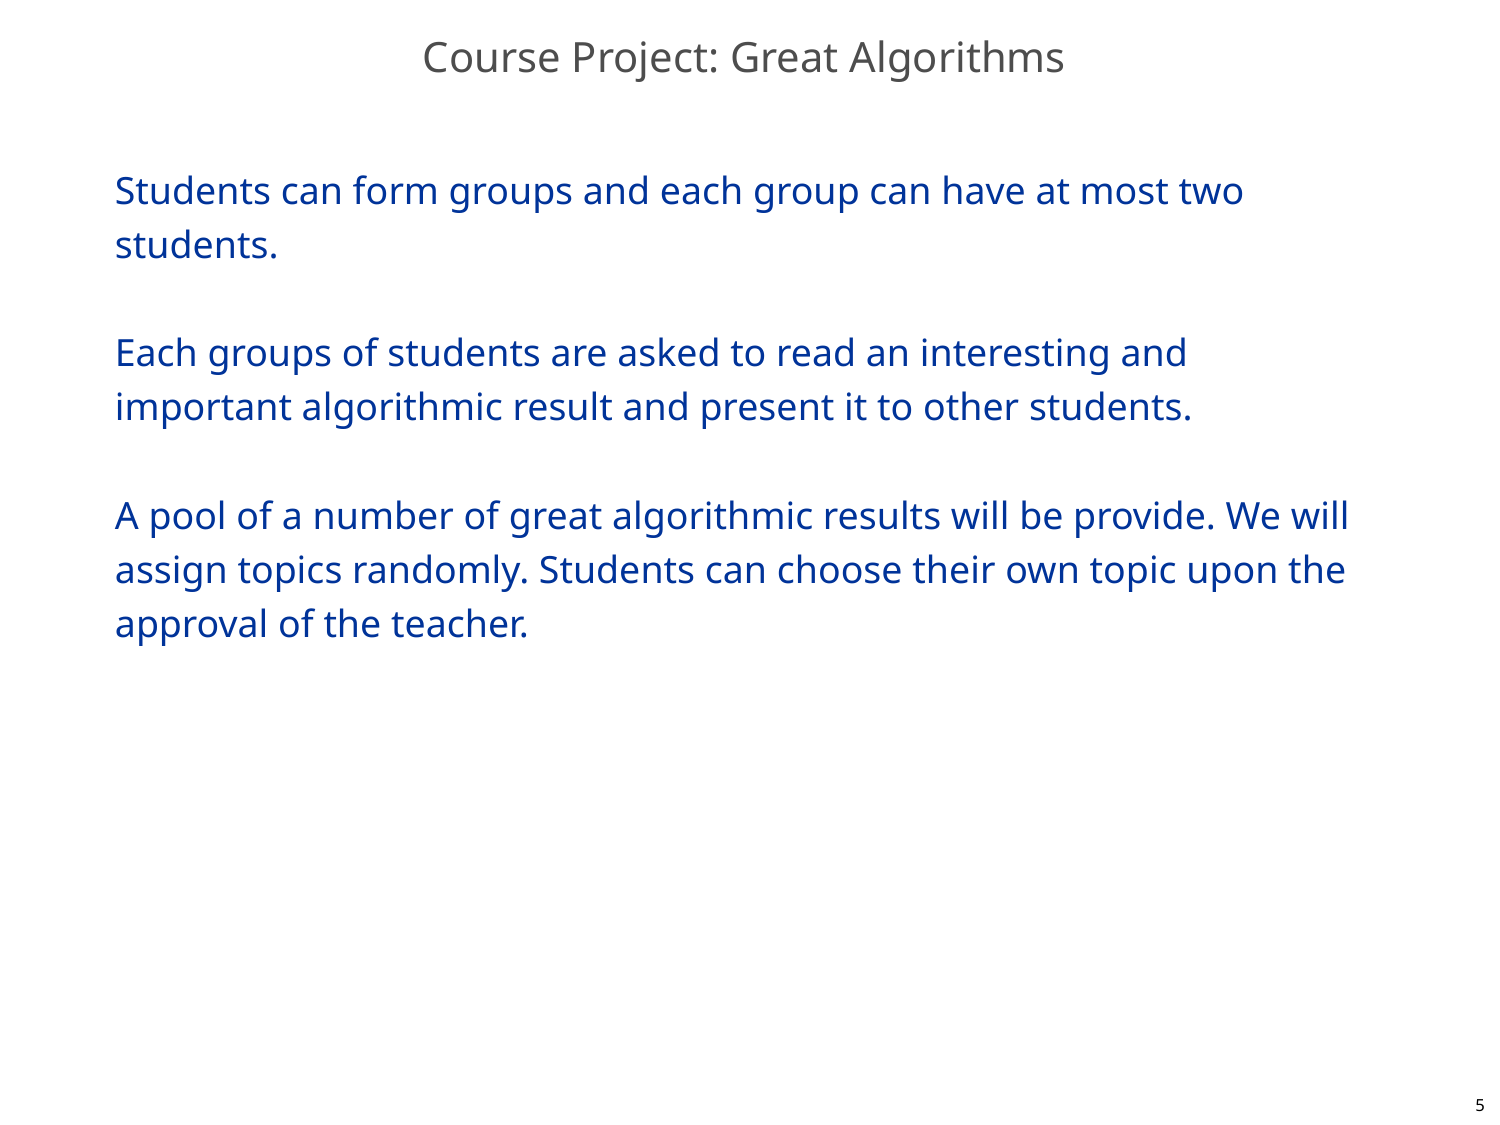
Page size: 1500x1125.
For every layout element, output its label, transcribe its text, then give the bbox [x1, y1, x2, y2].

title Course Project: Great Algorithms [0, 24, 1500, 100]
slide_number 5 [1187, 1087, 1500, 1125]
list Students can form groups and each group can have at most two students. Each groups of students are asked to read an interesting and important algorithmic result and present it to other students. A pool of a number of great algorithmic results will be provide. We will assign topics randomly. Students can choose their own topic upon the approval of the teacher. [99, 149, 1388, 1038]
